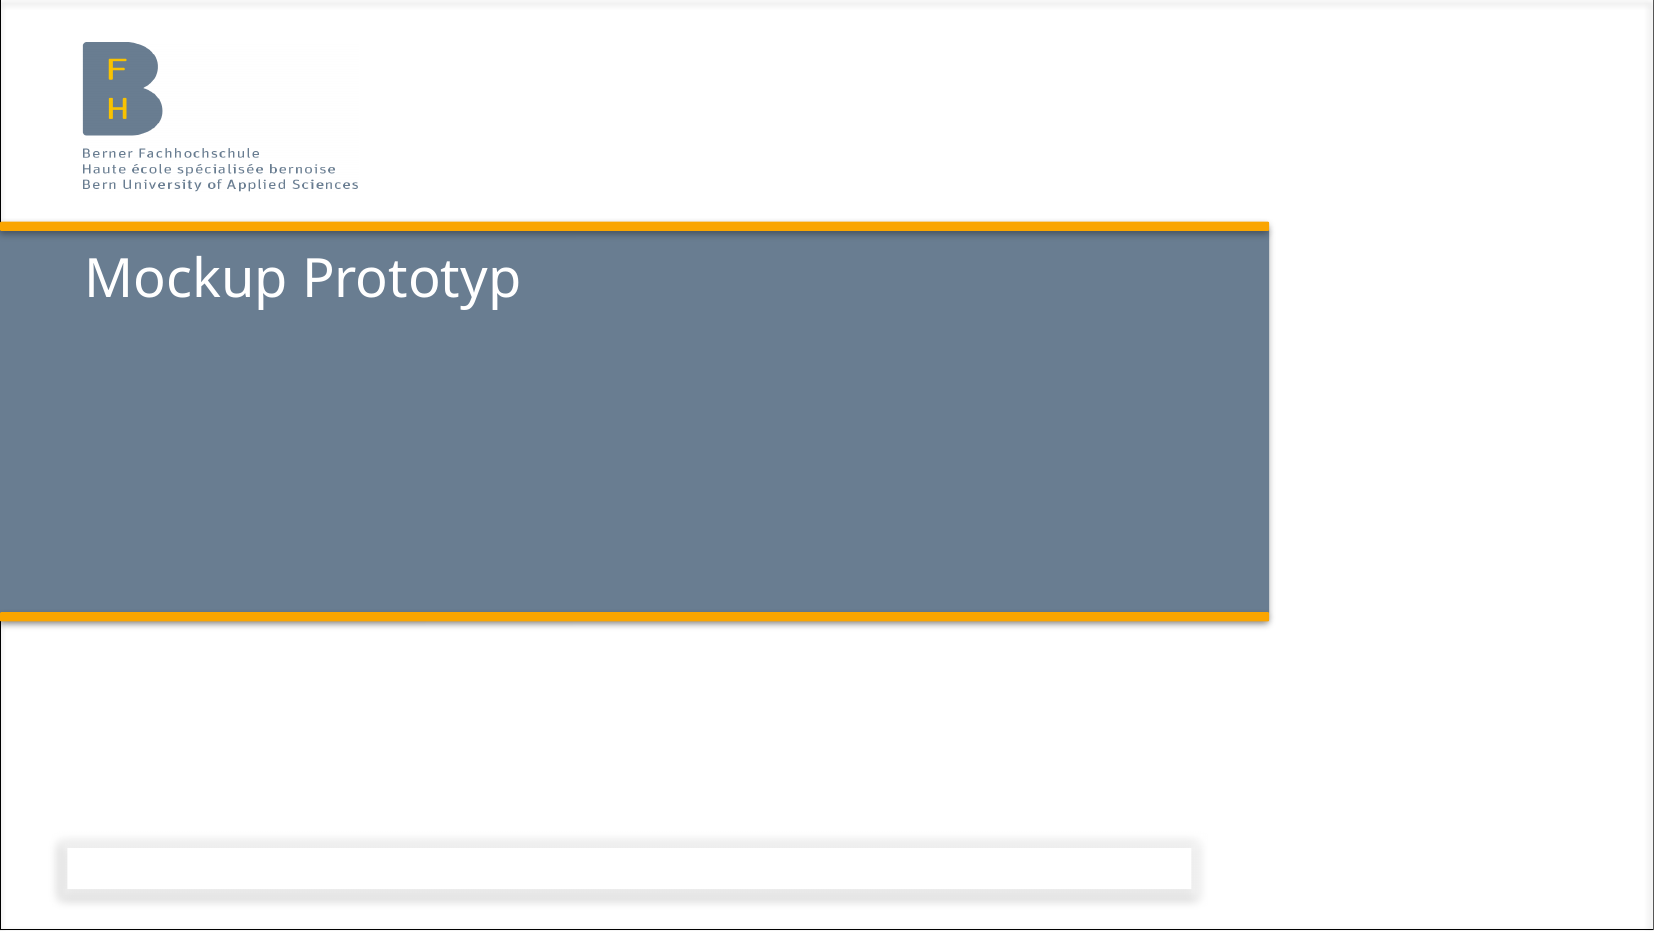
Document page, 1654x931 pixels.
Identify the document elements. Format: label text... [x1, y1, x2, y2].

picture [81, 42, 359, 192]
text_box Mockup Prototyp [84, 235, 1263, 308]
